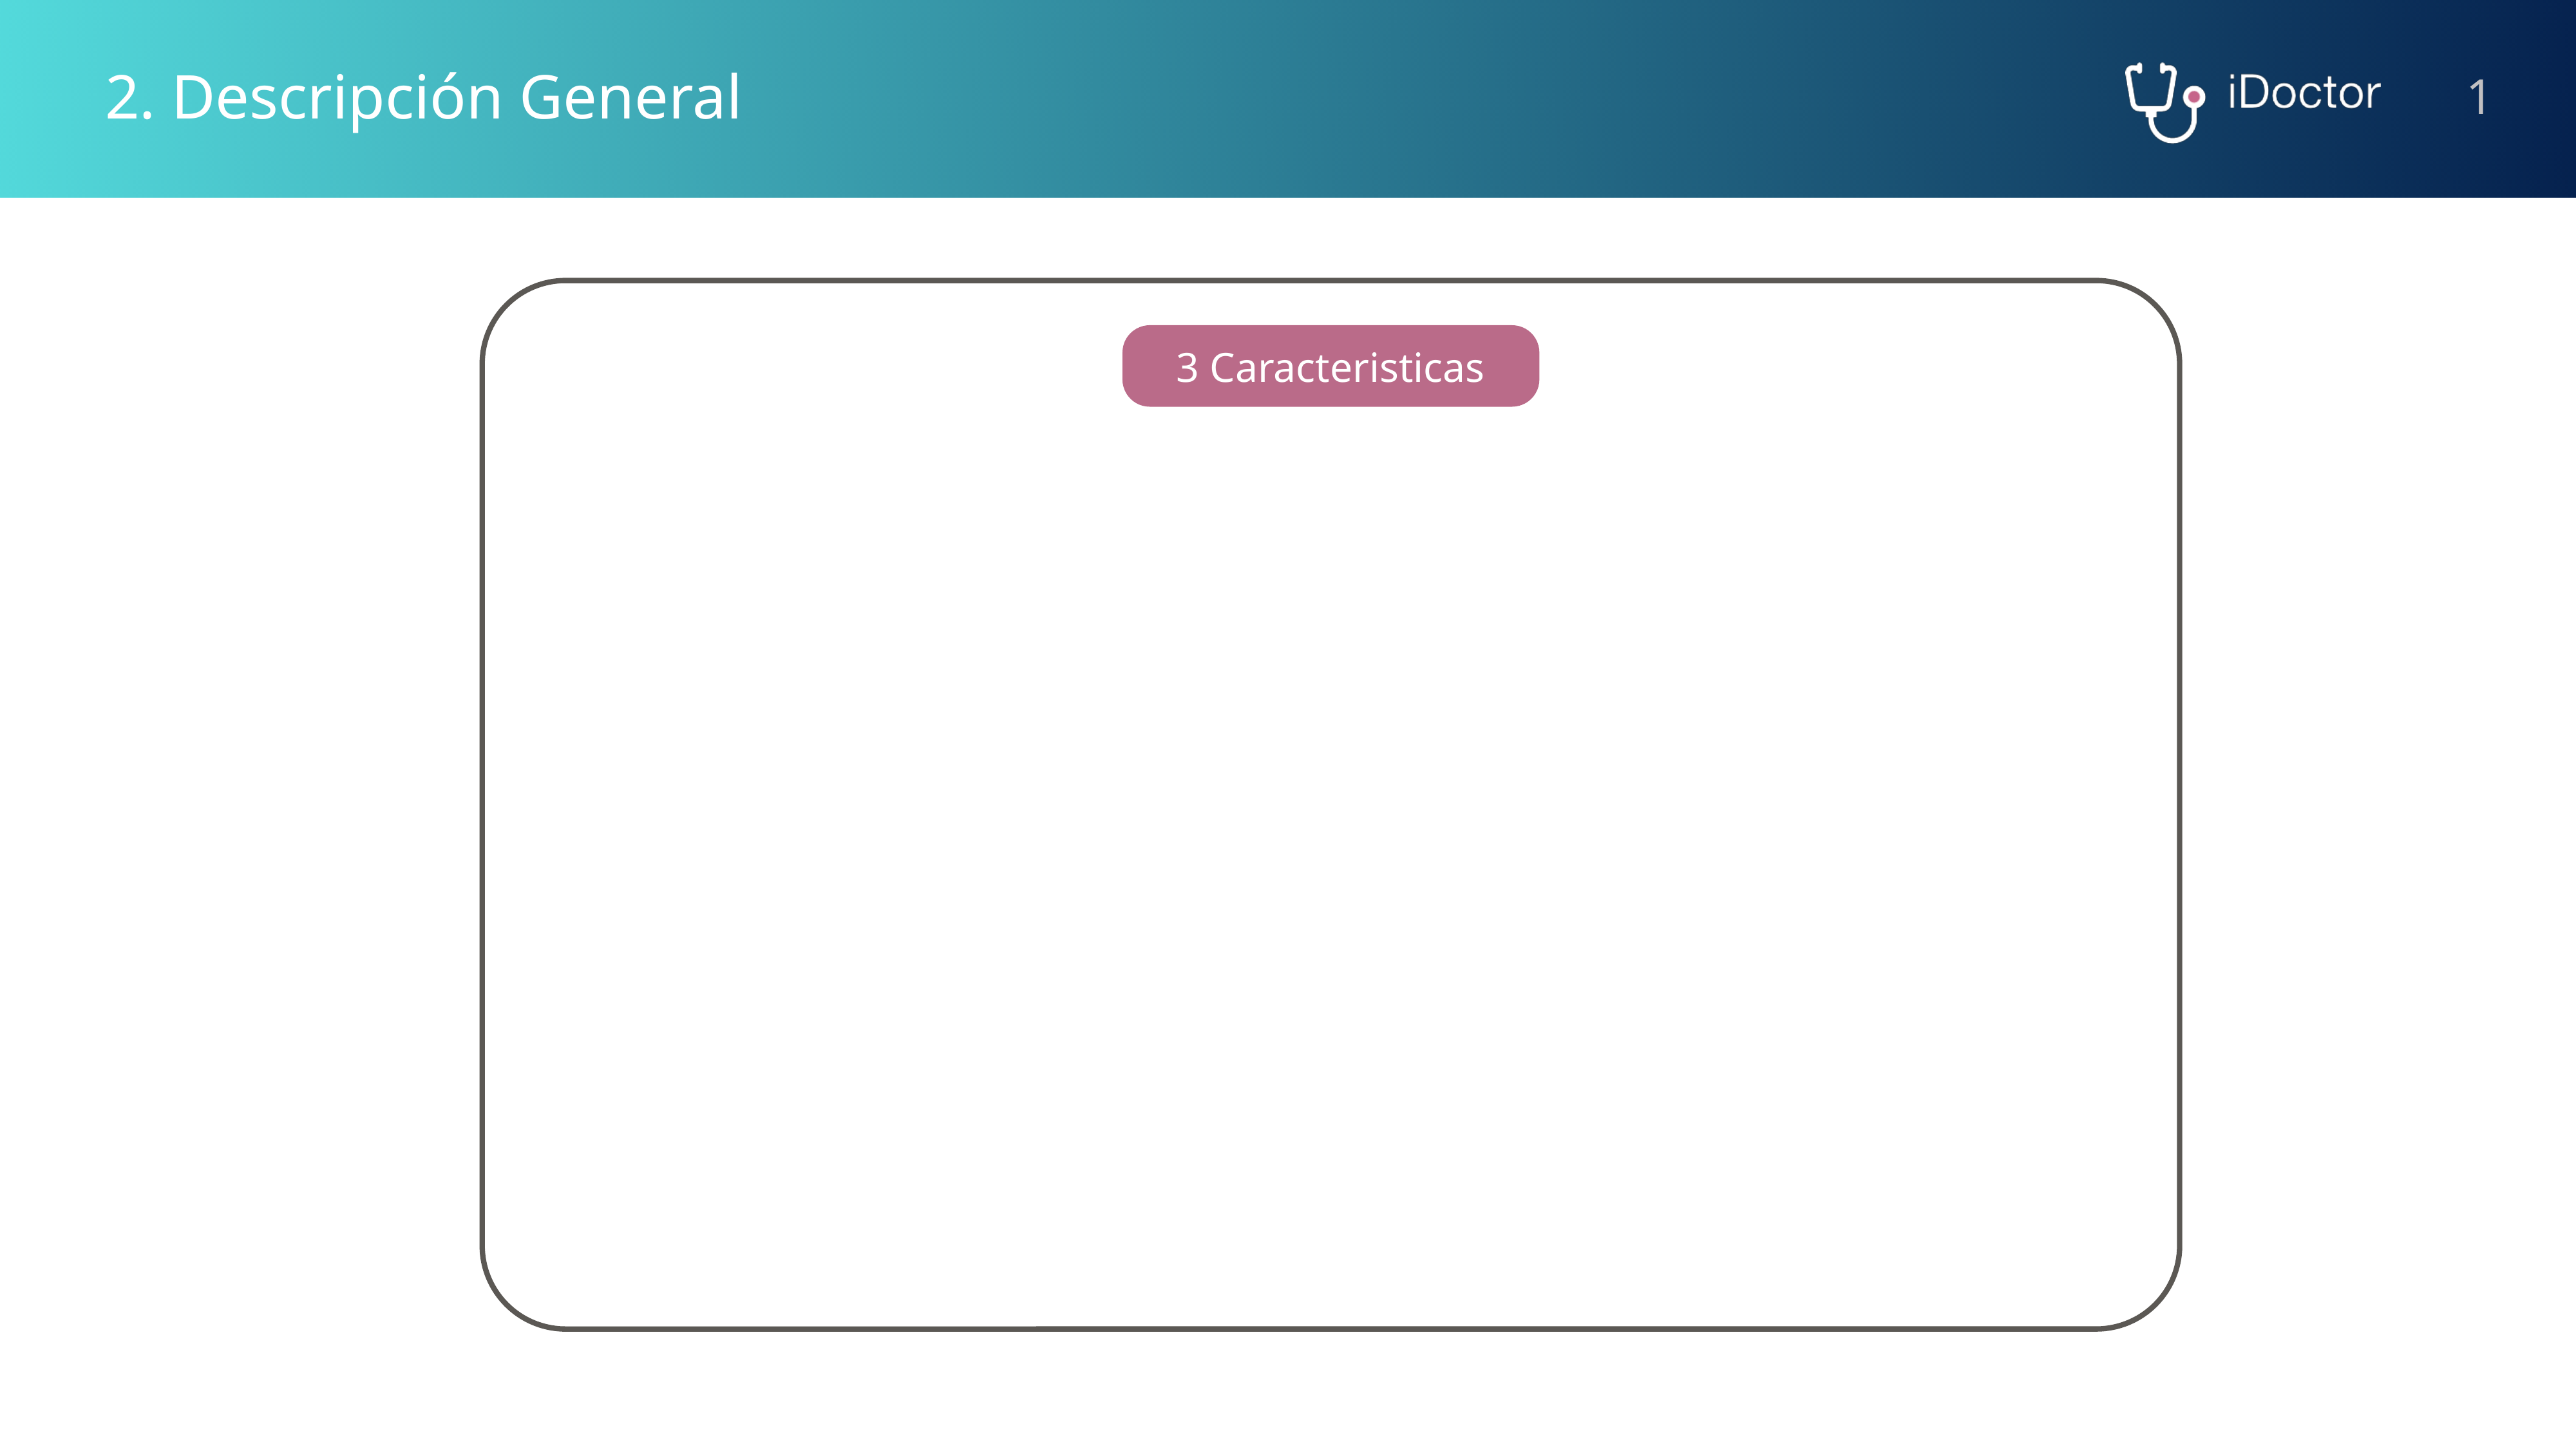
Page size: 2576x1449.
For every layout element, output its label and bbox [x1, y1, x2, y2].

picture [0, 0, 2576, 198]
text_box [482, 280, 2180, 1329]
text_box [1122, 325, 1540, 407]
